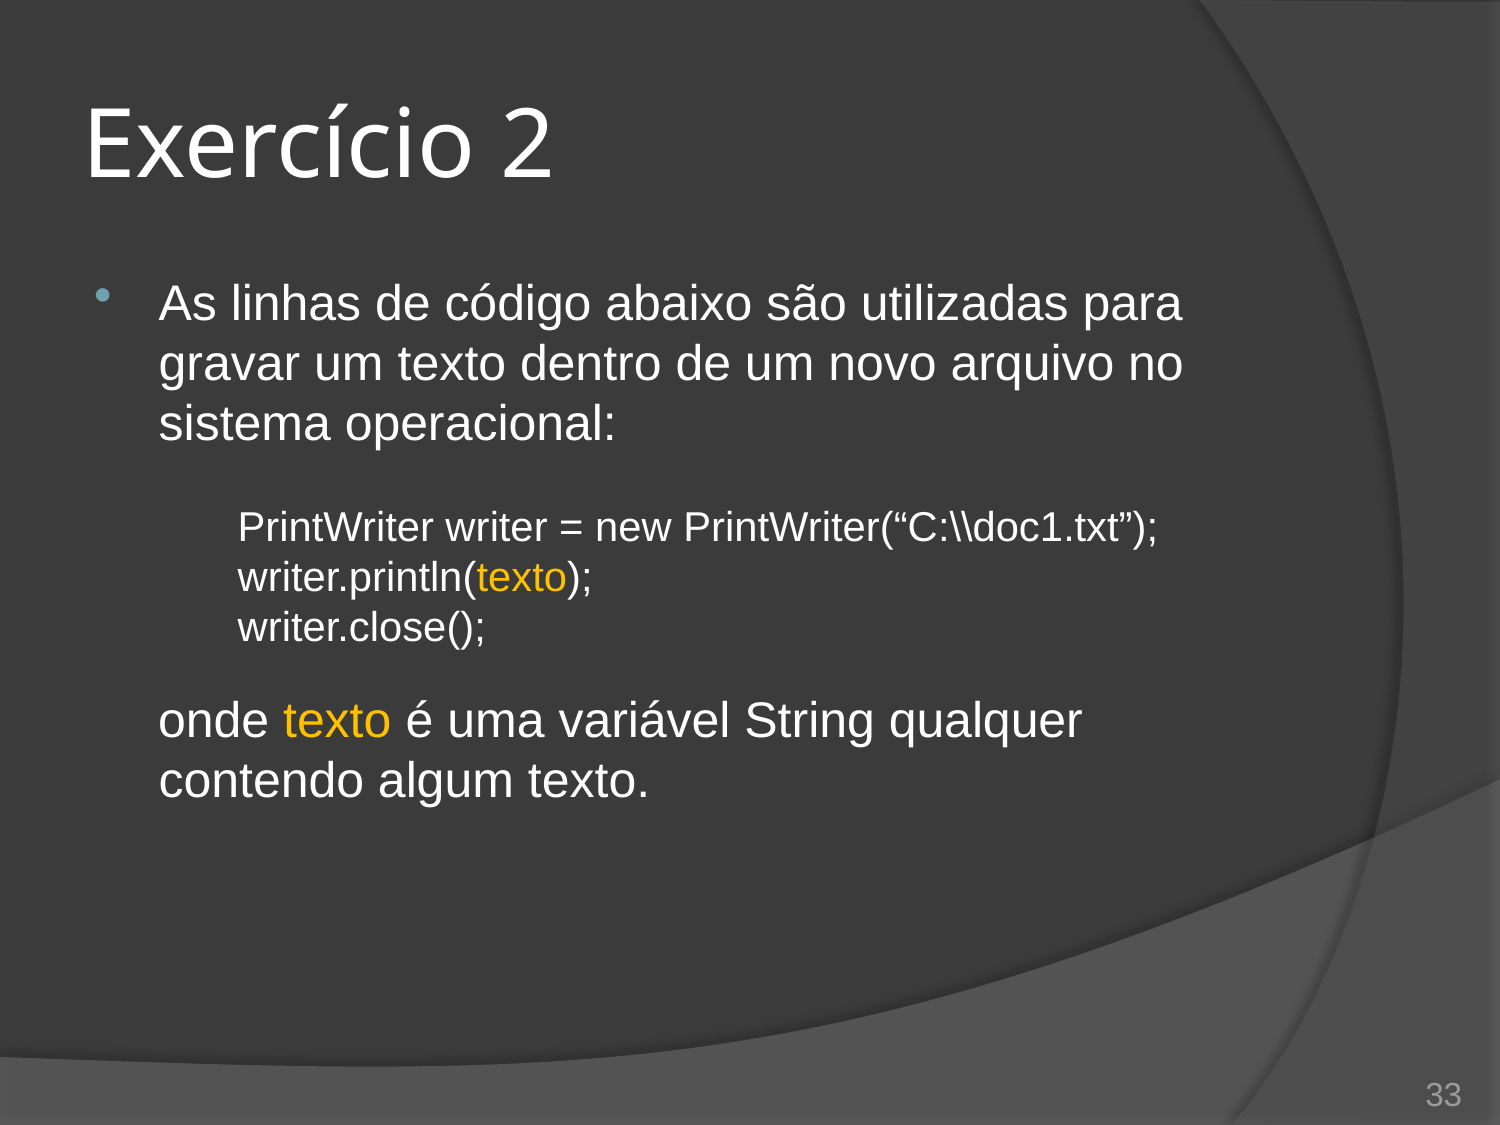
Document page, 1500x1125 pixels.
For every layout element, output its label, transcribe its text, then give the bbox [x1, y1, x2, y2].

list As linhas de código abaixo são utilizadas para gravar um texto dentro de um novo arquivo no sistema operacional: PrintWriter writer = new PrintWriter(“C:\\doc1.txt”); writer.println(texto); writer.close(); onde texto é uma variável String qualquer contendo algum texto. [74, 262, 1301, 1006]
title Exercício 2 [74, 44, 1301, 233]
slide_number 33 [1337, 1053, 1463, 1114]
